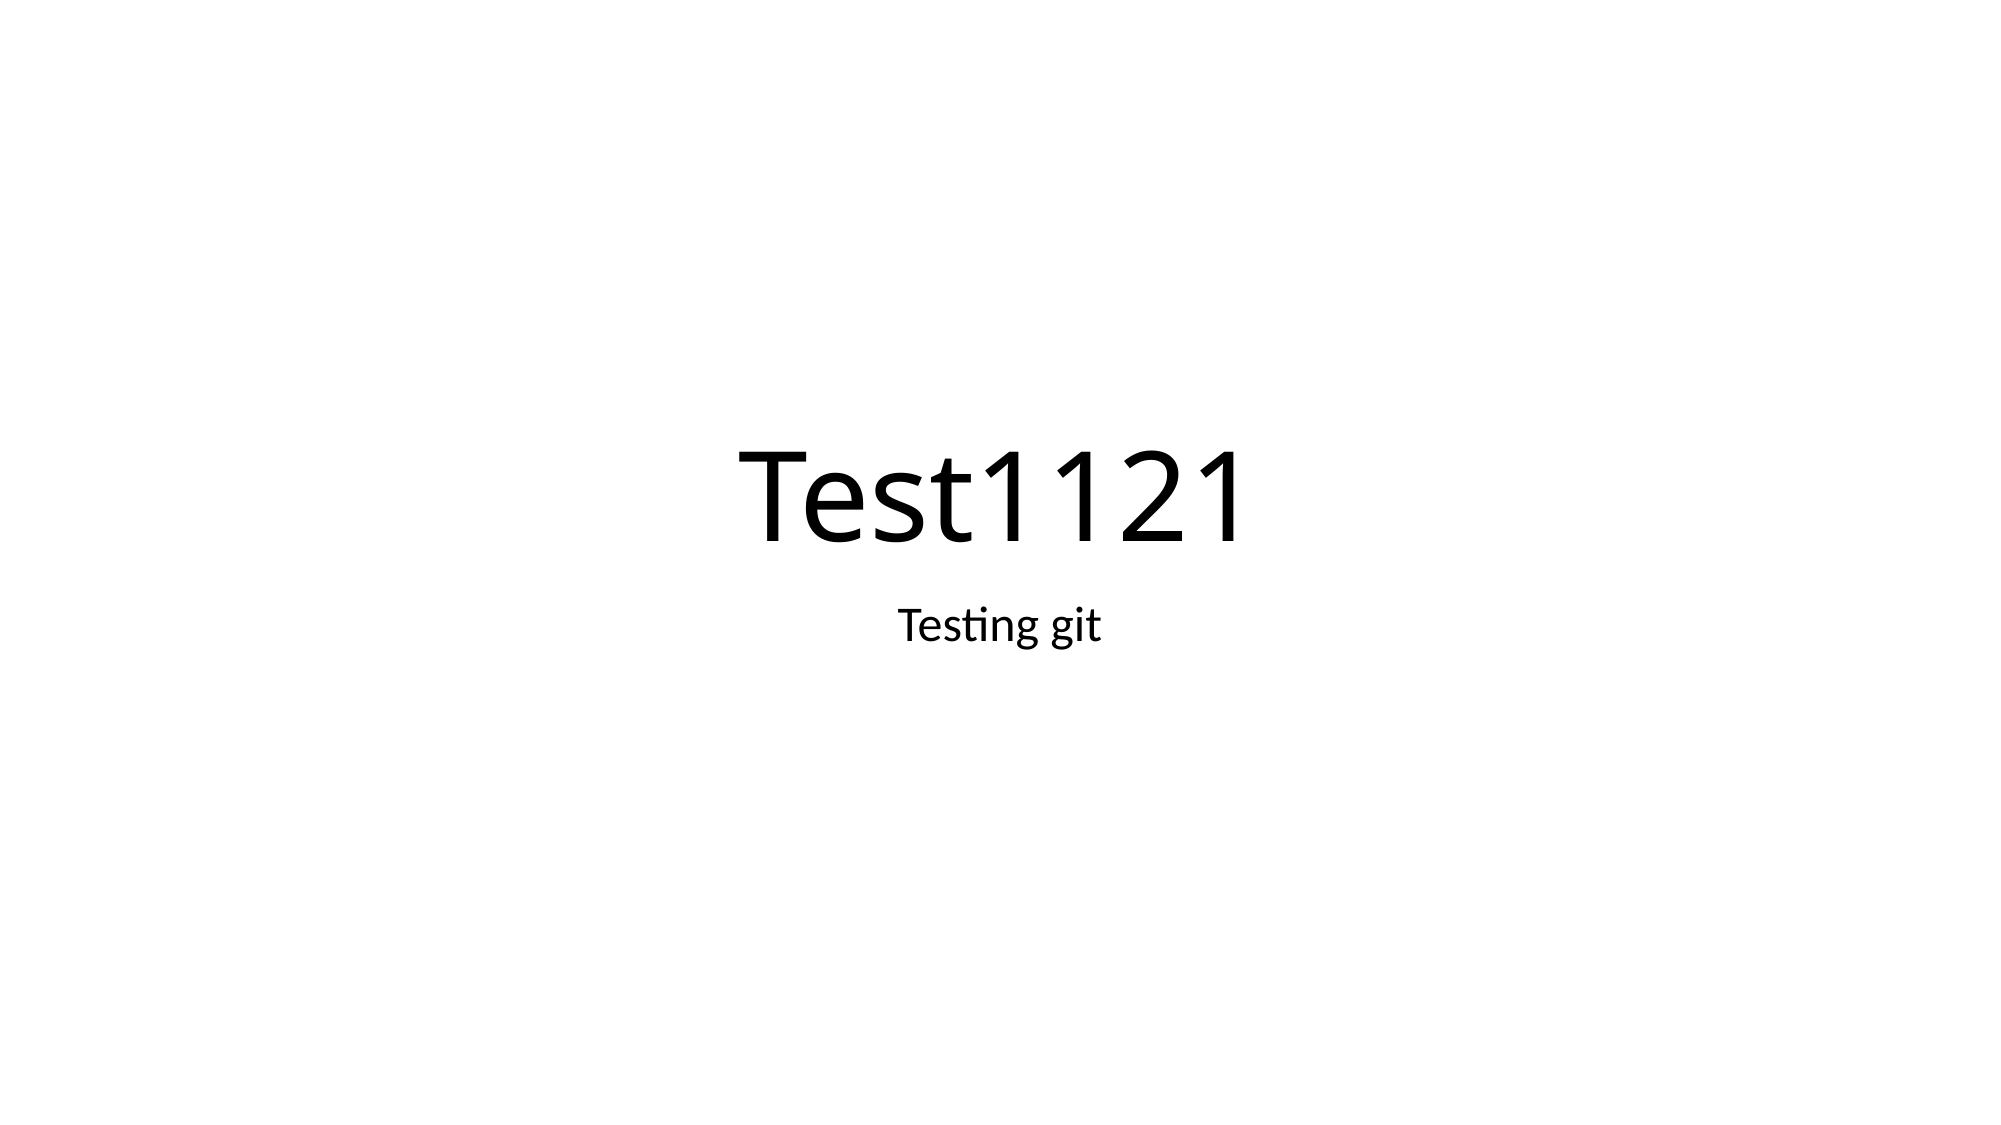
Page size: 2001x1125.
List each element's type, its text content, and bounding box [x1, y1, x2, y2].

subtitle Testing git [249, 590, 1750, 863]
title Test1121 [249, 184, 1750, 576]
